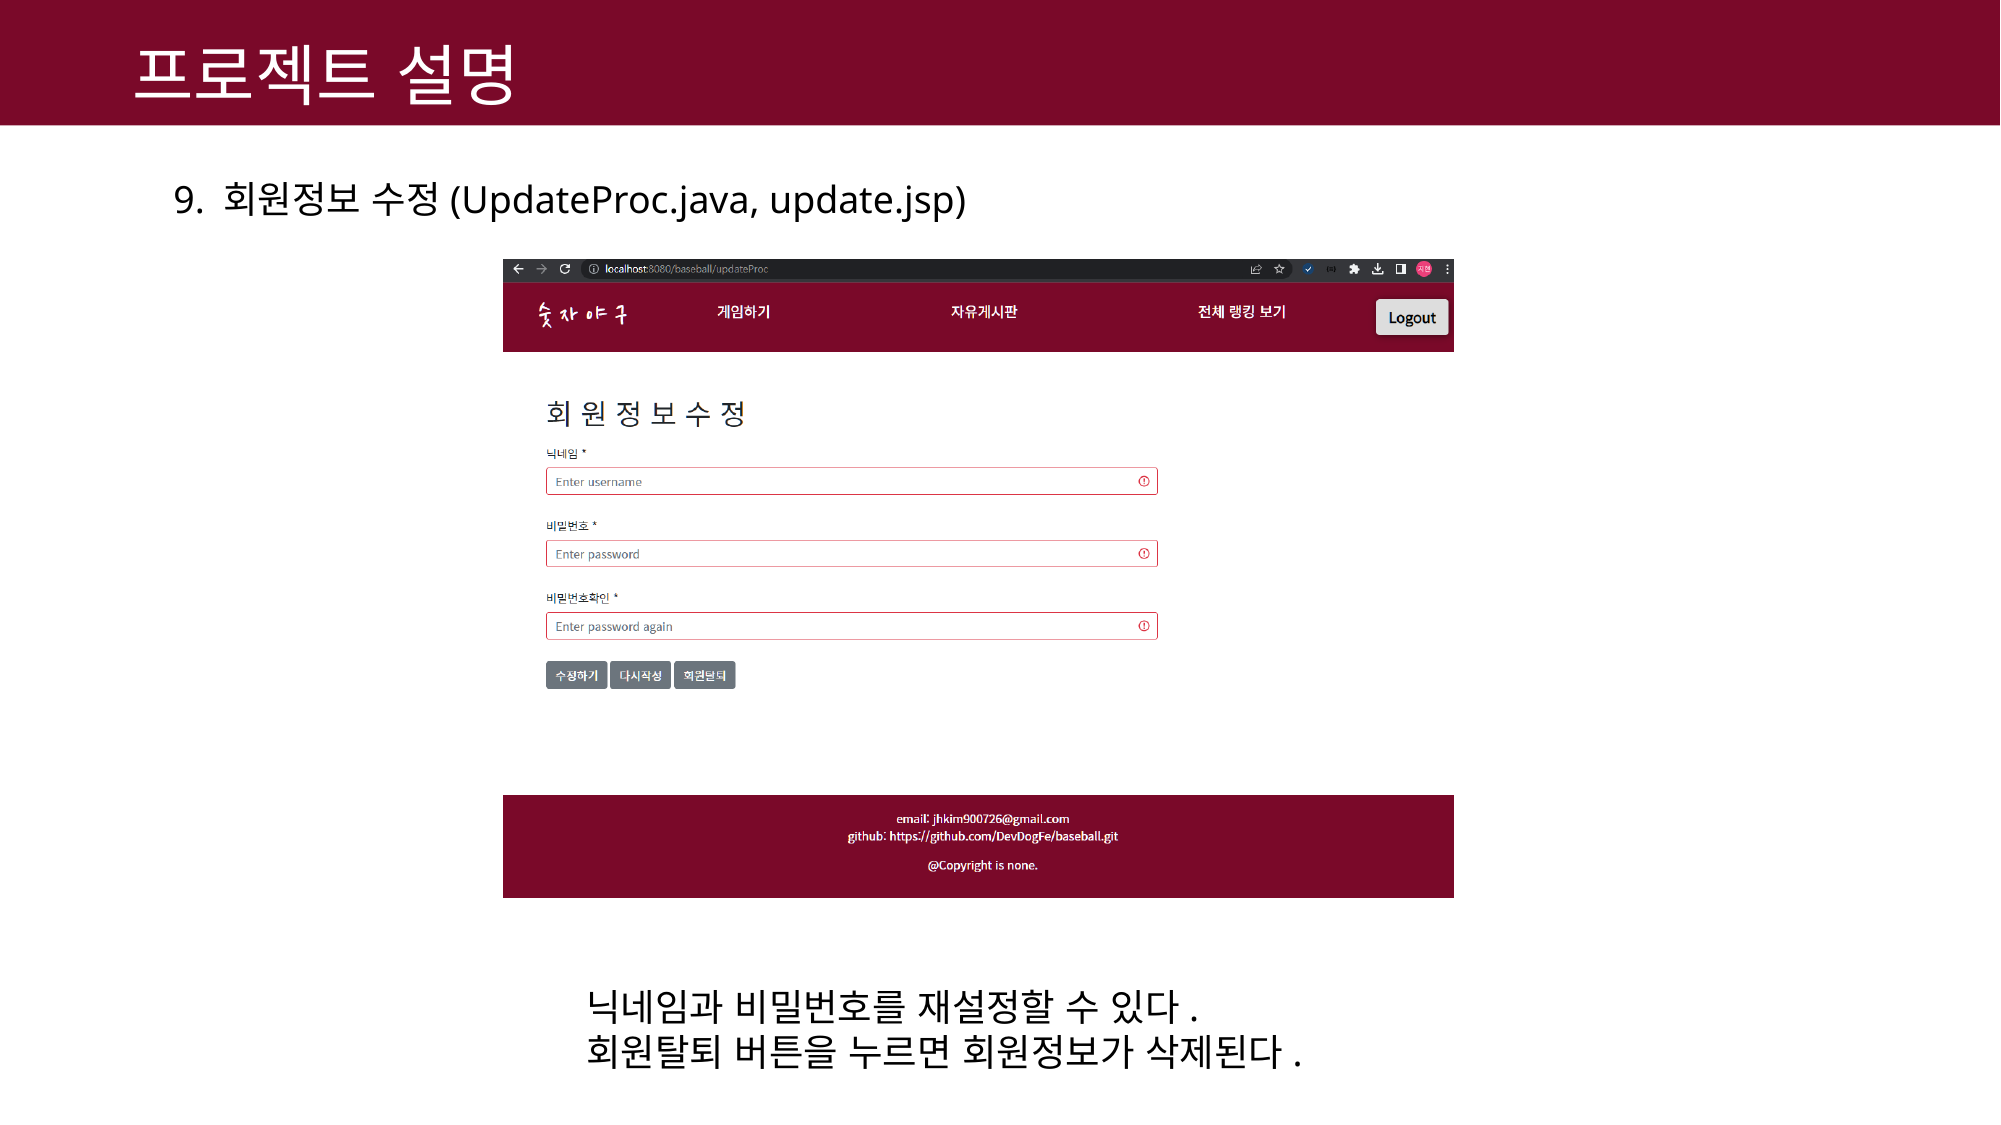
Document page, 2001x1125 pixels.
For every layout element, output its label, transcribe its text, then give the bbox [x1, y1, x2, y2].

text_box 9. 회원정보 수정(UpdateProc.java, update.jsp) [158, 168, 1387, 229]
picture [503, 259, 1454, 898]
text_box 닉네임과 비밀번호를 재설정할 수 있다. 회원탈퇴 버튼을 누르면 회원정보가 삭제된다. [571, 976, 1386, 1081]
text_box 프로젝트 설명 [117, 43, 649, 115]
text_box [0, 0, 2000, 126]
